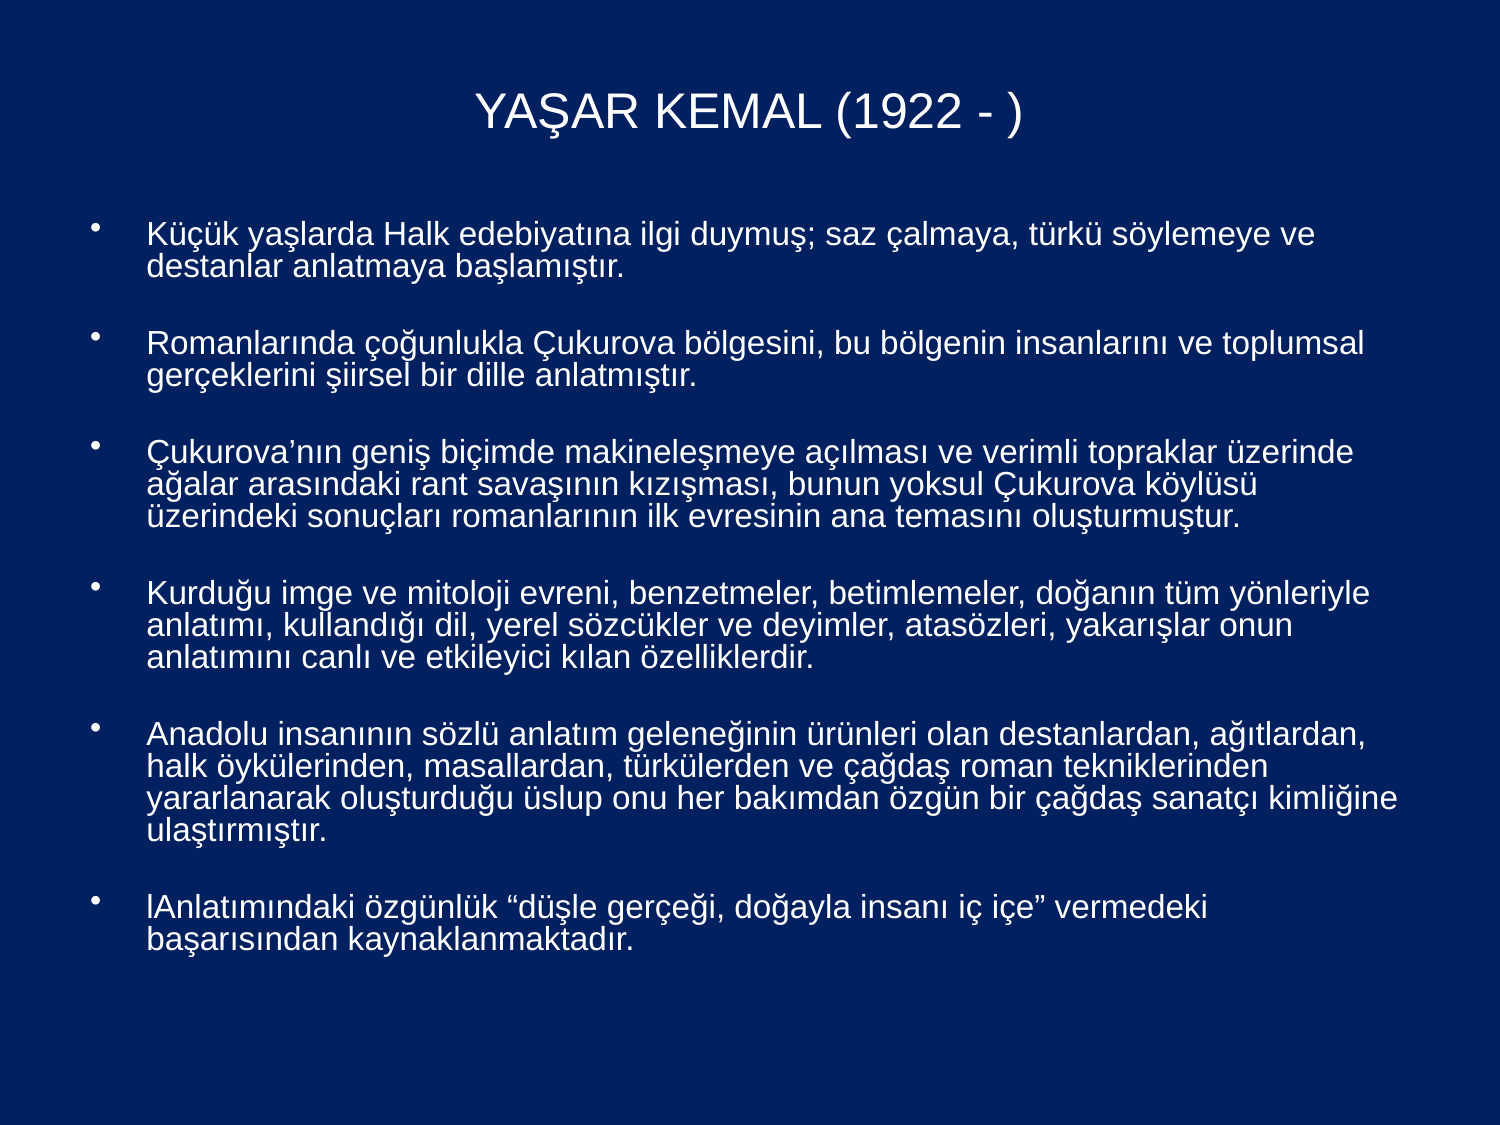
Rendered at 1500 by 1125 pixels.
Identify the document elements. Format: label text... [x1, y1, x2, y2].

list Küçük yaşlarda Halk edebiyatına ilgi duymuş; saz çalmaya, türkü söylemeye ve destanlar anlatmaya başlamıştır. Romanlarında çoğunlukla Çukurova bölgesini, bu bölgenin insanlarını ve toplumsal gerçeklerini şiirsel bir dille anlatmıştır. Çukurova’nın geniş biçimde makineleşmeye açılması ve verimli topraklar üzerinde ağalar arasındaki rant savaşının kızışması, bunun yoksul Çukurova köylüsü üzerindeki sonuçları romanlarının ilk evresinin ana temasını oluşturmuştur. Kurduğu imge ve mitoloji evreni, benzetmeler, betimlemeler, doğanın tüm yönleriyle anlatımı, kullandığı dil, yerel sözcükler ve deyimler, atasözleri, yakarışlar onun anlatımını canlı ve etkileyici kılan özelliklerdir. Anadolu insanının sözlü anlatım geleneğinin ürünleri olan destanlardan, ağıtlardan, halk öykülerinden, masallardan, türkülerden ve çağdaş roman tekniklerinden yararlanarak oluşturduğu üslup onu her bakımdan özgün bir çağdaş sanatçı kimliğine ulaştırmıştır. lAnlatımındaki özgünlük “düşle gerçeği, doğayla insanı iç içe” vermedeki başarısından kaynaklanmaktadır. [74, 212, 1426, 1063]
title YAŞAR KEMAL (1922 - ) [74, 44, 1426, 212]
